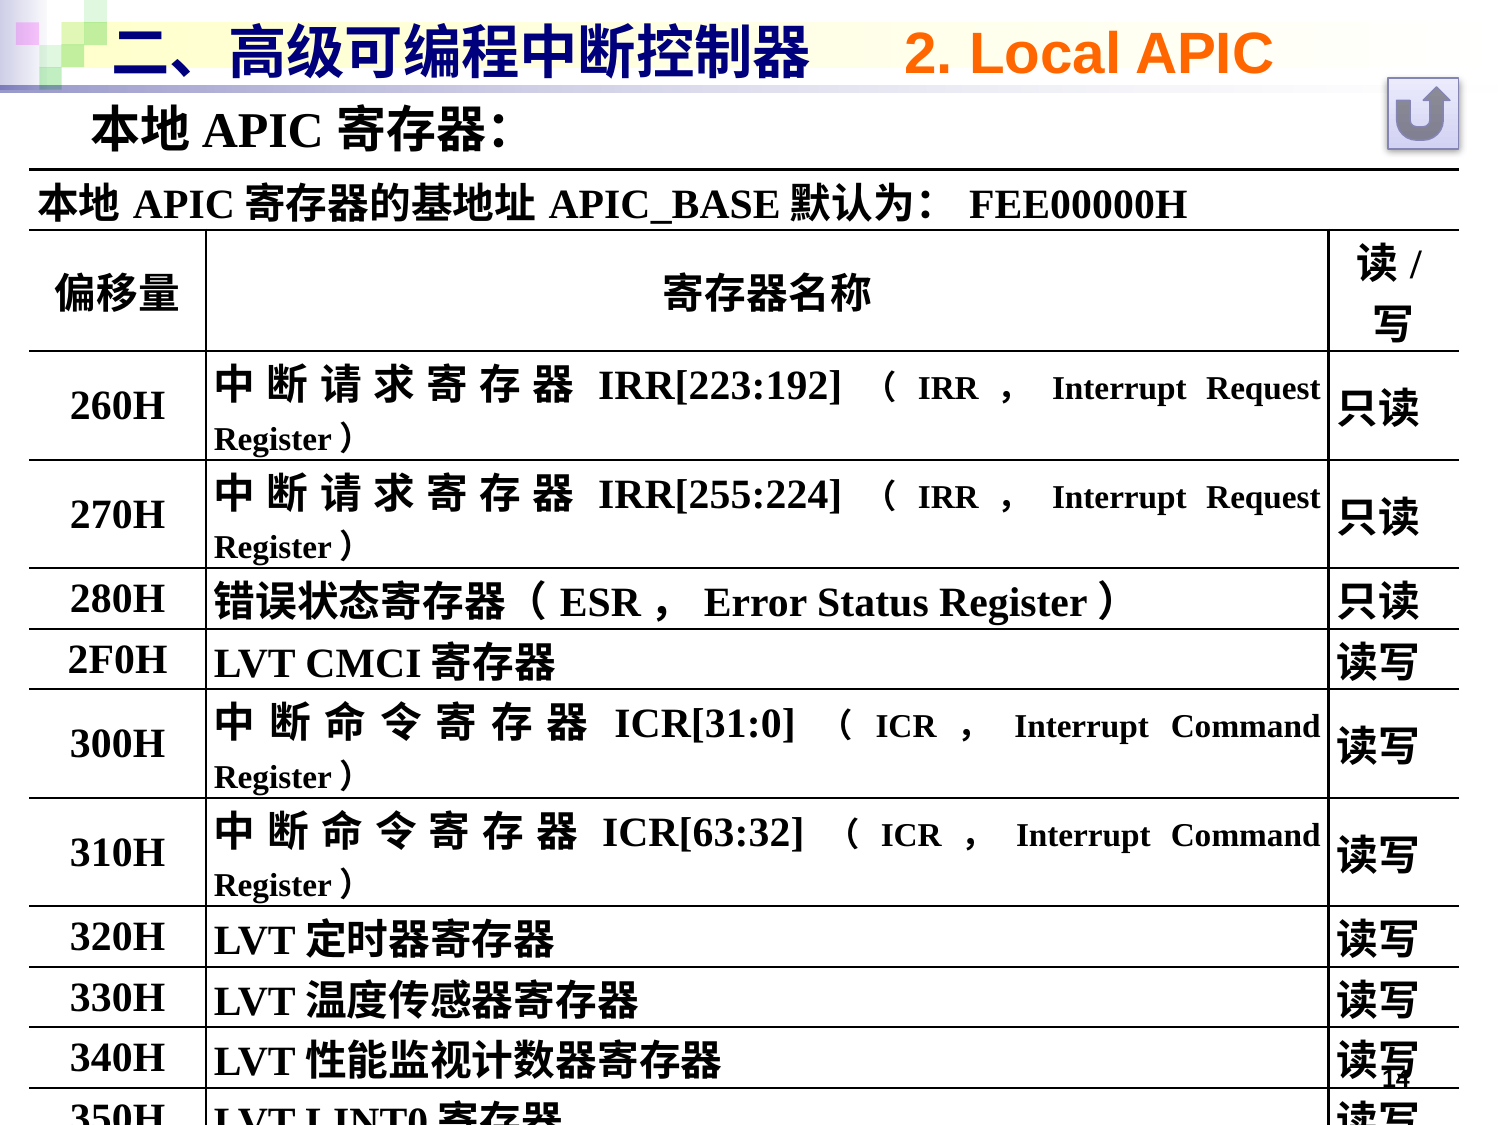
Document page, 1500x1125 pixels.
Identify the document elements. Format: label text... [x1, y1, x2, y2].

list 本地APIC寄存器： [74, 89, 1448, 168]
table_cell 中断命令寄存器ICR[31:0]（ICR，Interrupt Command Register） [207, 690, 1327, 797]
table_cell 读写 [1330, 690, 1459, 797]
text_box [1387, 77, 1459, 150]
table_cell 270H [29, 461, 205, 567]
table_cell LVT CMCI寄存器 [207, 630, 1327, 688]
table_cell LVT性能监视计数器寄存器 [207, 1028, 1327, 1087]
table_cell 300H [29, 690, 205, 797]
table_cell 读写 [1330, 799, 1459, 905]
table_cell 读/写 [1330, 231, 1459, 350]
table_cell 320H [29, 907, 205, 966]
table_cell 读写 [1330, 1089, 1459, 1125]
table_cell 中断请求寄存器IRR[255:224]（IRR，Interrupt Request Register） [207, 461, 1327, 567]
table_cell 340H [29, 1028, 205, 1087]
table_cell 280H [29, 569, 205, 628]
table_cell 读写 [1330, 968, 1459, 1026]
table_cell 读写 [1330, 1028, 1459, 1087]
table_cell 偏移量 [29, 231, 205, 350]
table_cell LVT定时器寄存器 [207, 907, 1327, 966]
table_cell 寄存器名称 [207, 231, 1327, 350]
table_cell 350H [29, 1089, 205, 1125]
table_cell 错误状态寄存器（ESR，Error Status Register） [207, 569, 1327, 628]
table_cell 只读 [1330, 352, 1459, 459]
table_header 本地APIC寄存器的基地址APIC_BASE默认为：FEE00000H [29, 171, 1459, 229]
table_cell 330H [29, 968, 205, 1026]
table_cell 读写 [1330, 907, 1459, 966]
table_cell 读写 [1330, 630, 1459, 688]
table_cell 中断命令寄存器ICR[63:32]（ICR，Interrupt Command Register） [207, 799, 1327, 905]
table_cell LVT温度传感器寄存器 [207, 968, 1327, 1026]
table_cell 中断请求寄存器IRR[223:192]（IRR，Interrupt Request Register） [207, 352, 1327, 459]
table_cell 只读 [1330, 569, 1459, 628]
table_cell 260H [29, 352, 205, 459]
table_cell 2F0H [29, 630, 205, 688]
table_cell LVT LINT0寄存器 [207, 1089, 1327, 1125]
title 二、高级可编程中断控制器 2. Local APIC [96, 6, 1448, 89]
table_cell 只读 [1330, 461, 1459, 567]
table_cell 310H [29, 799, 205, 905]
